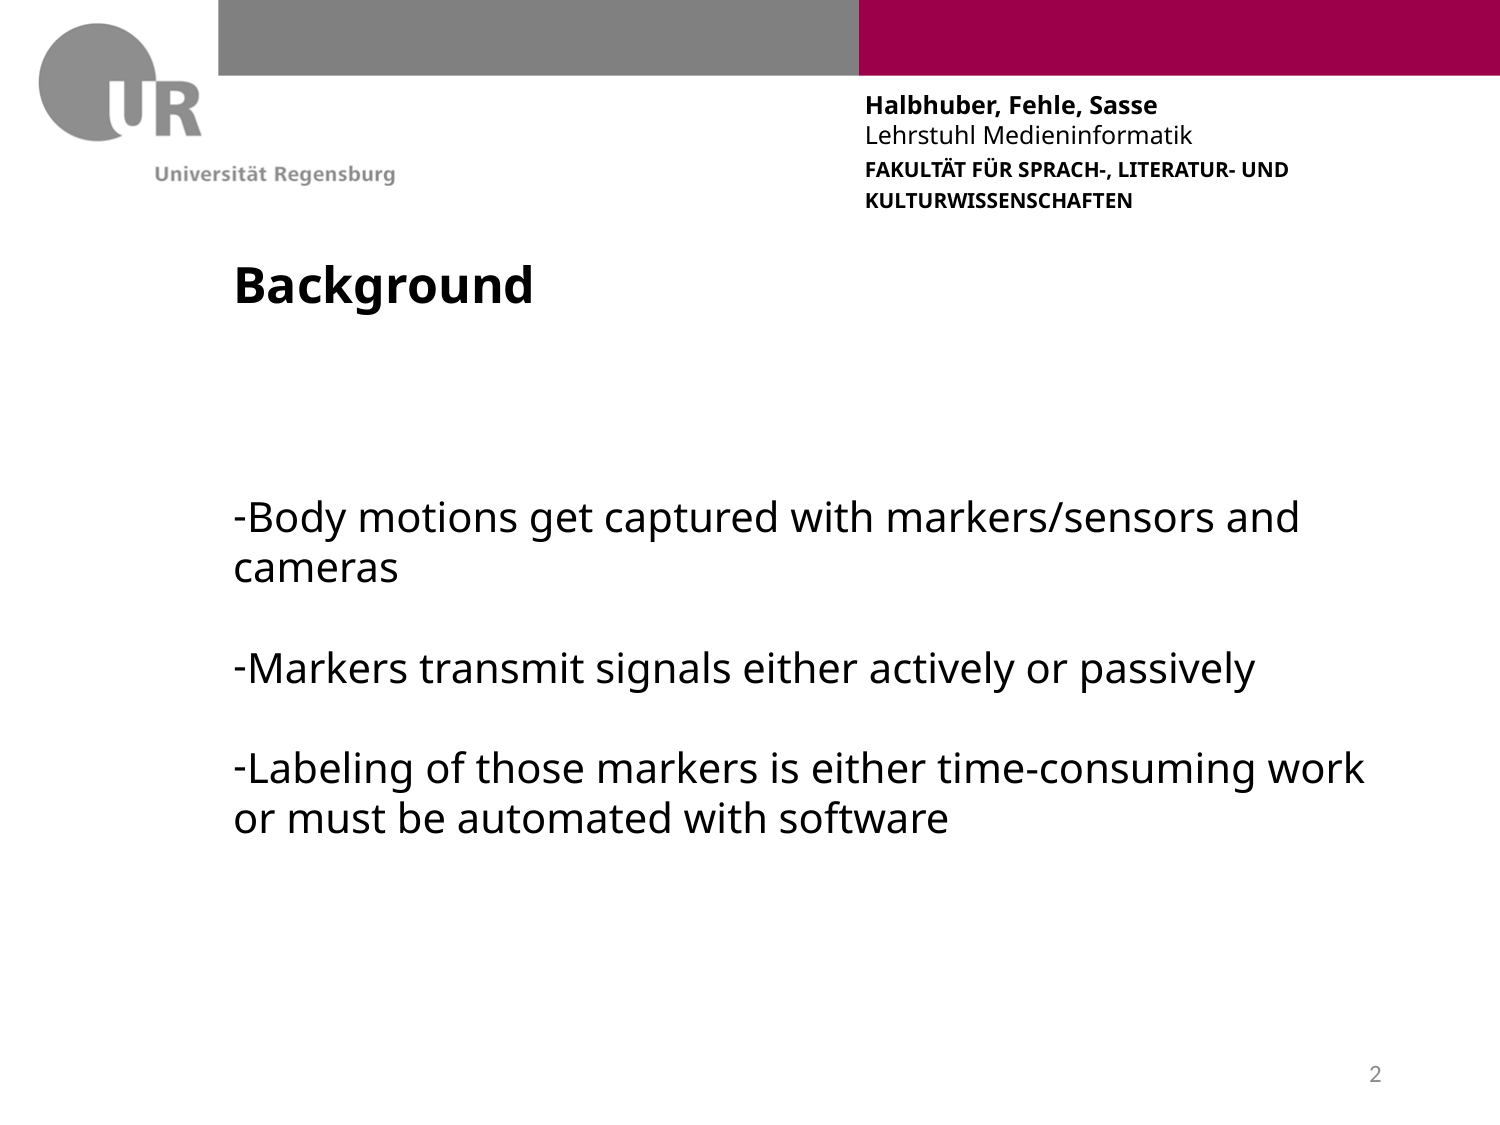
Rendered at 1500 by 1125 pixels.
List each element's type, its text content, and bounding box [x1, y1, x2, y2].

slide_number 2 [1059, 1042, 1397, 1103]
picture [17, 18, 419, 209]
title Background [218, 246, 1398, 361]
list Body motions get captured with markers/sensors and cameras Markers transmit signals either actively or passively Labeling of those markers is either time-consuming work or must be automated with software [218, 383, 1400, 1034]
